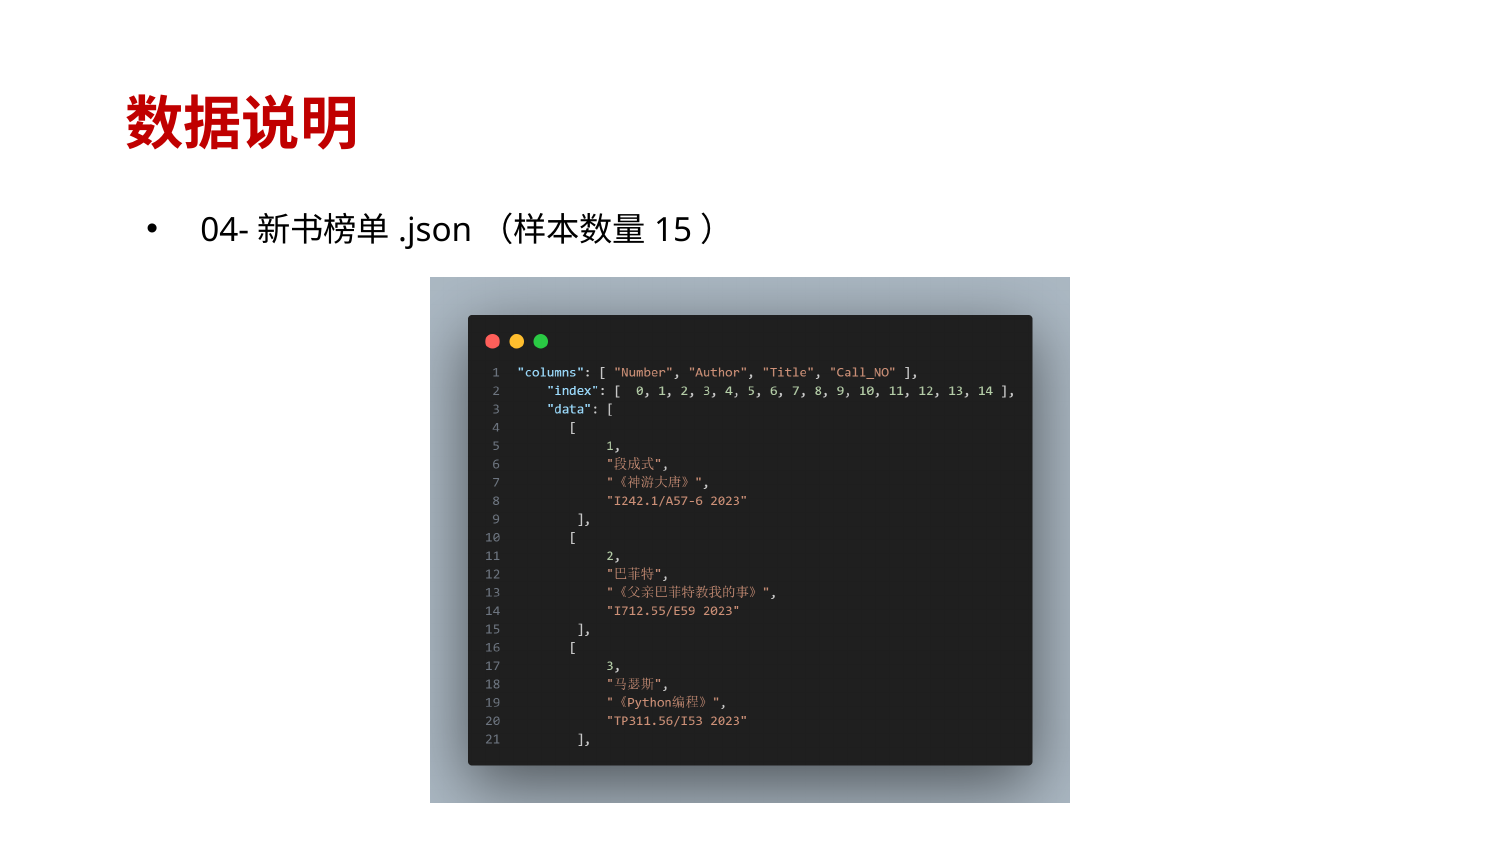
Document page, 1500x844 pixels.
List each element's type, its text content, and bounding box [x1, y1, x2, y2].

picture [430, 277, 1070, 804]
list 04-新书榜单.json（样本数量15） [110, 192, 1148, 269]
title 数据说明 [110, 71, 889, 166]
